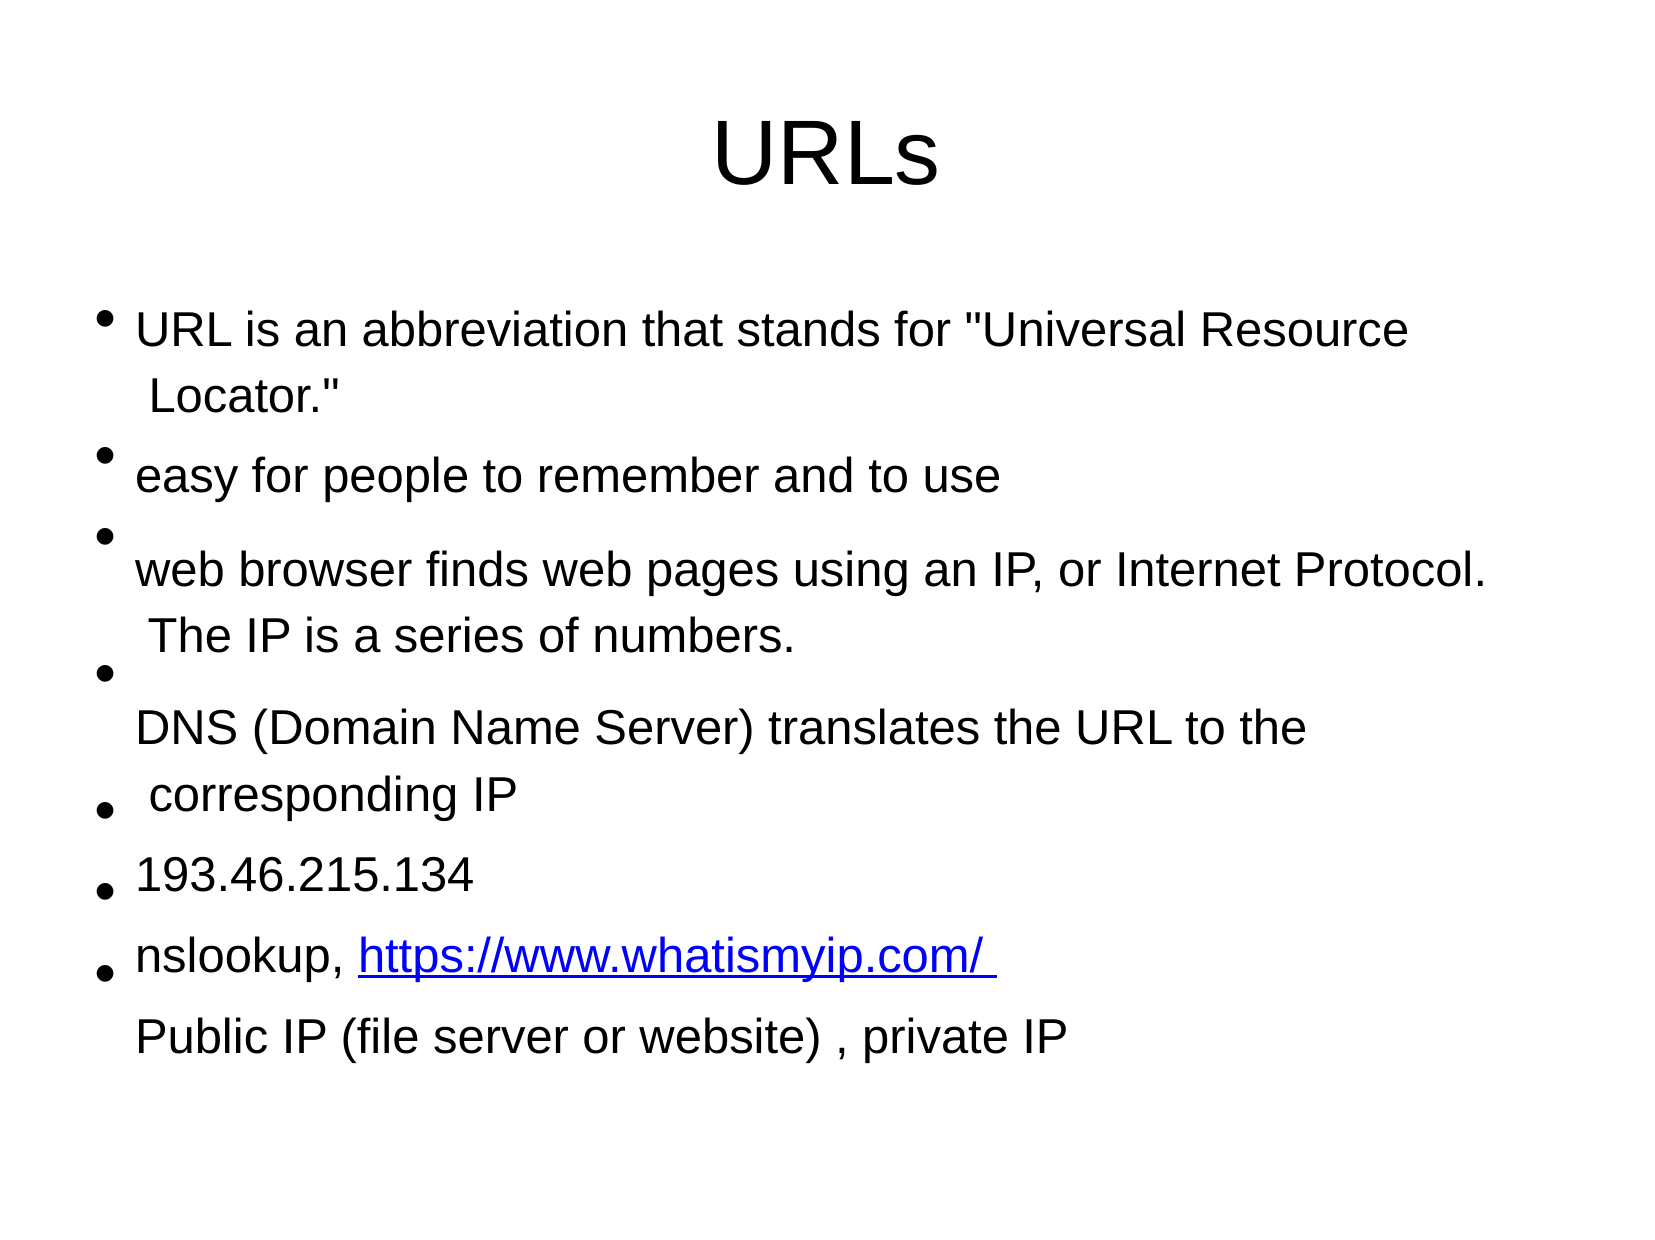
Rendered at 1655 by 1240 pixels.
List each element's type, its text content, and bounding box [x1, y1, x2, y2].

text_box ● [93, 437, 116, 468]
text_box ● [93, 655, 116, 686]
text_box ● [93, 518, 116, 550]
text_box ● [93, 955, 116, 986]
text_box URL is an abbreviation that stands for "Universal Resource Locator." easy for people to remember and to use web browser finds web pages using an IP, or Internet Protocol. The IP is a series of numbers. DNS (Domain Name Server) translates the URL to the corresponding IP 193.46.215.134 nslookup, https://www.whatismyip.com/ Public IP (file server or website) , private IP [132, 283, 1503, 1002]
title URLs [709, 91, 943, 206]
text_box ● [93, 792, 116, 823]
text_box ● [93, 300, 116, 332]
text_box ● [93, 873, 116, 905]
